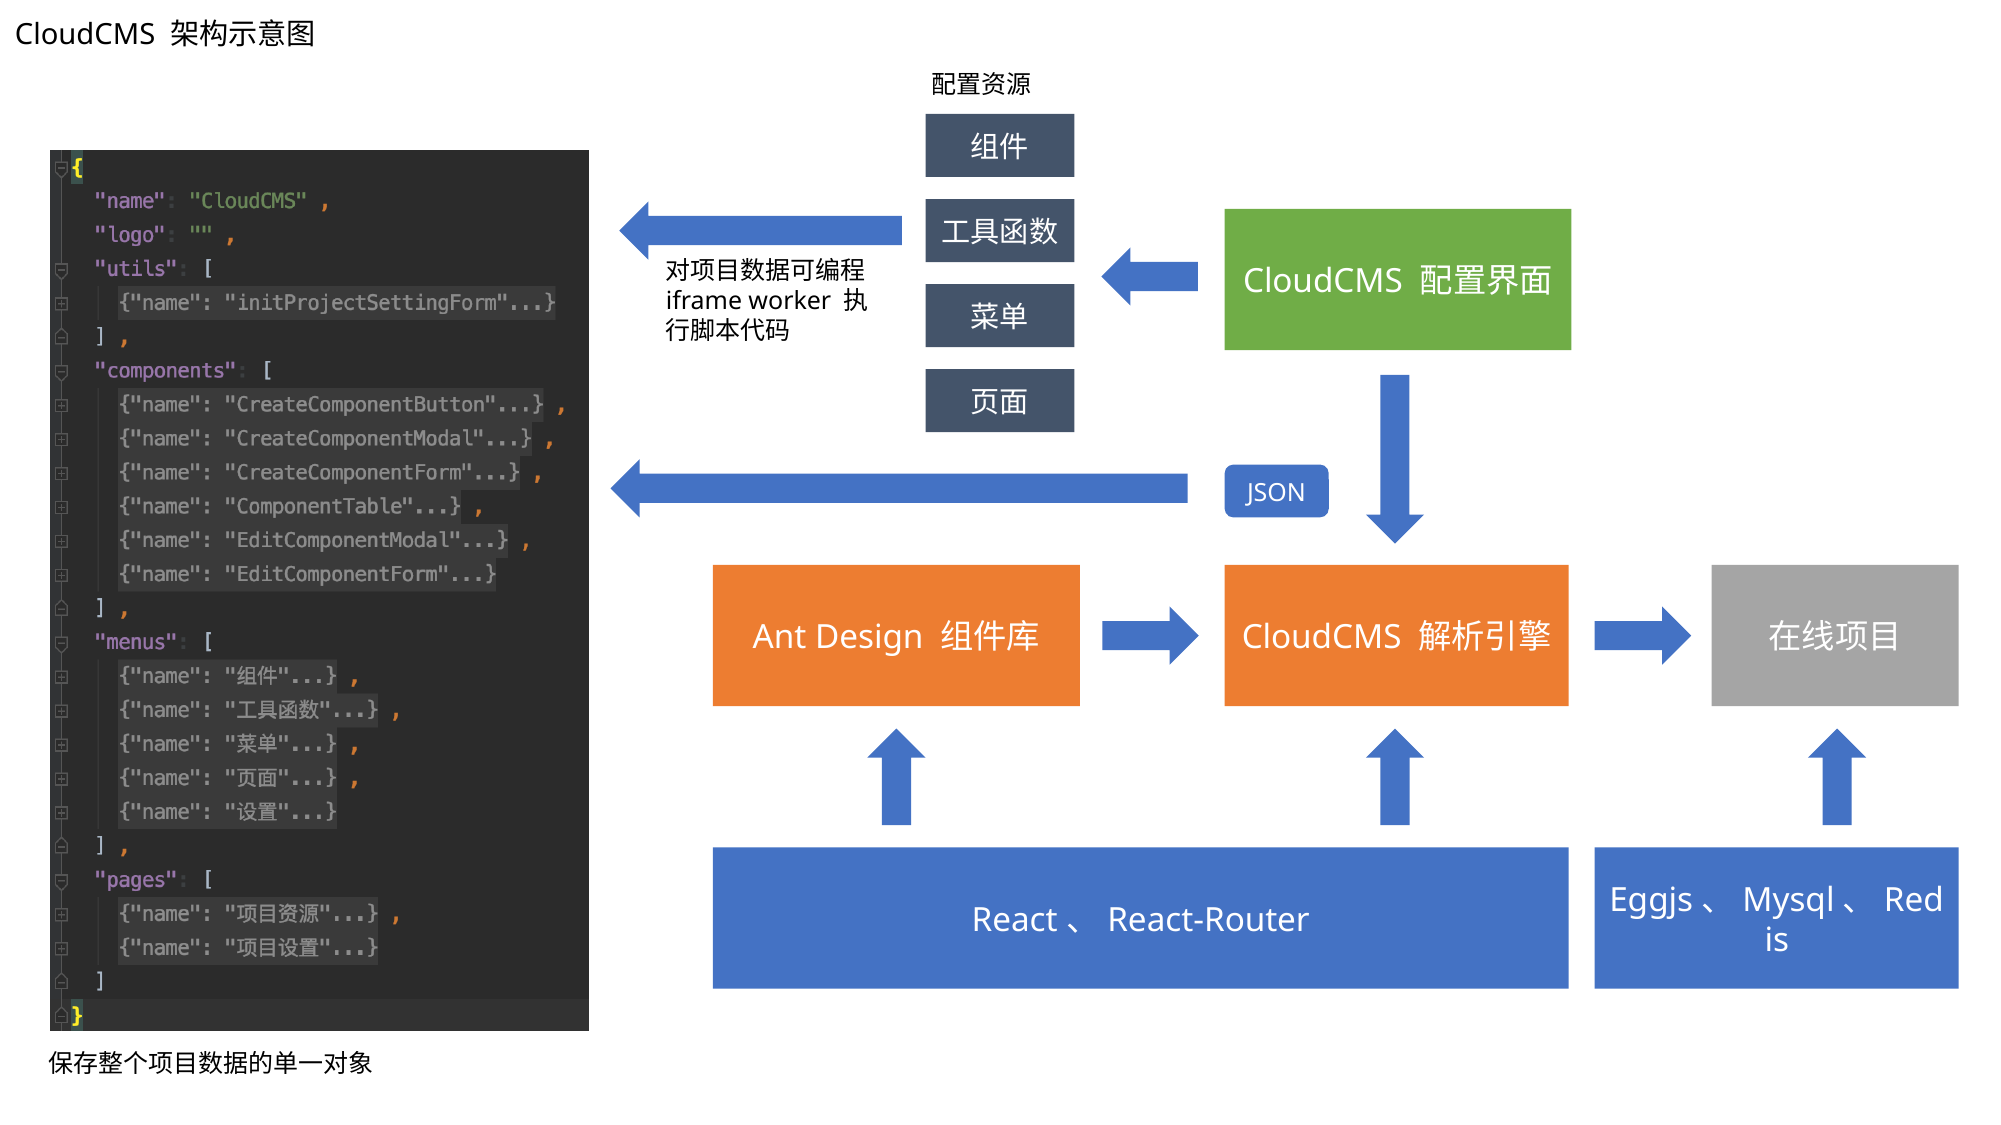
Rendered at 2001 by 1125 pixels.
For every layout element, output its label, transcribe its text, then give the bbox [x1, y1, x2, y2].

text_box [1099, 244, 1199, 309]
text_box [609, 456, 1189, 520]
text_box CloudCMS 架构示意图 [0, 2, 351, 64]
text_box [1593, 604, 1693, 668]
text_box [1363, 727, 1427, 827]
text_box 在线项目 [1711, 564, 1960, 707]
text_box [1363, 373, 1427, 546]
text_box Eggjs、Mysql、Redis [1594, 846, 1960, 990]
text_box React、React-Router [712, 846, 1570, 990]
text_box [916, 53, 1075, 433]
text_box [34, 150, 589, 1093]
text_box [617, 198, 903, 263]
text_box 对项目数据可编程iframe worker 执行脚本代码 [650, 247, 897, 351]
text_box CloudCMS 解析引擎 [1224, 564, 1570, 707]
text_box [1805, 727, 1869, 827]
text_box Ant Design 组件库 [712, 564, 1081, 707]
text_box JSON [1223, 463, 1330, 519]
text_box [864, 727, 929, 827]
text_box [1101, 604, 1201, 668]
text_box CloudCMS 配置界面 [1224, 208, 1572, 351]
